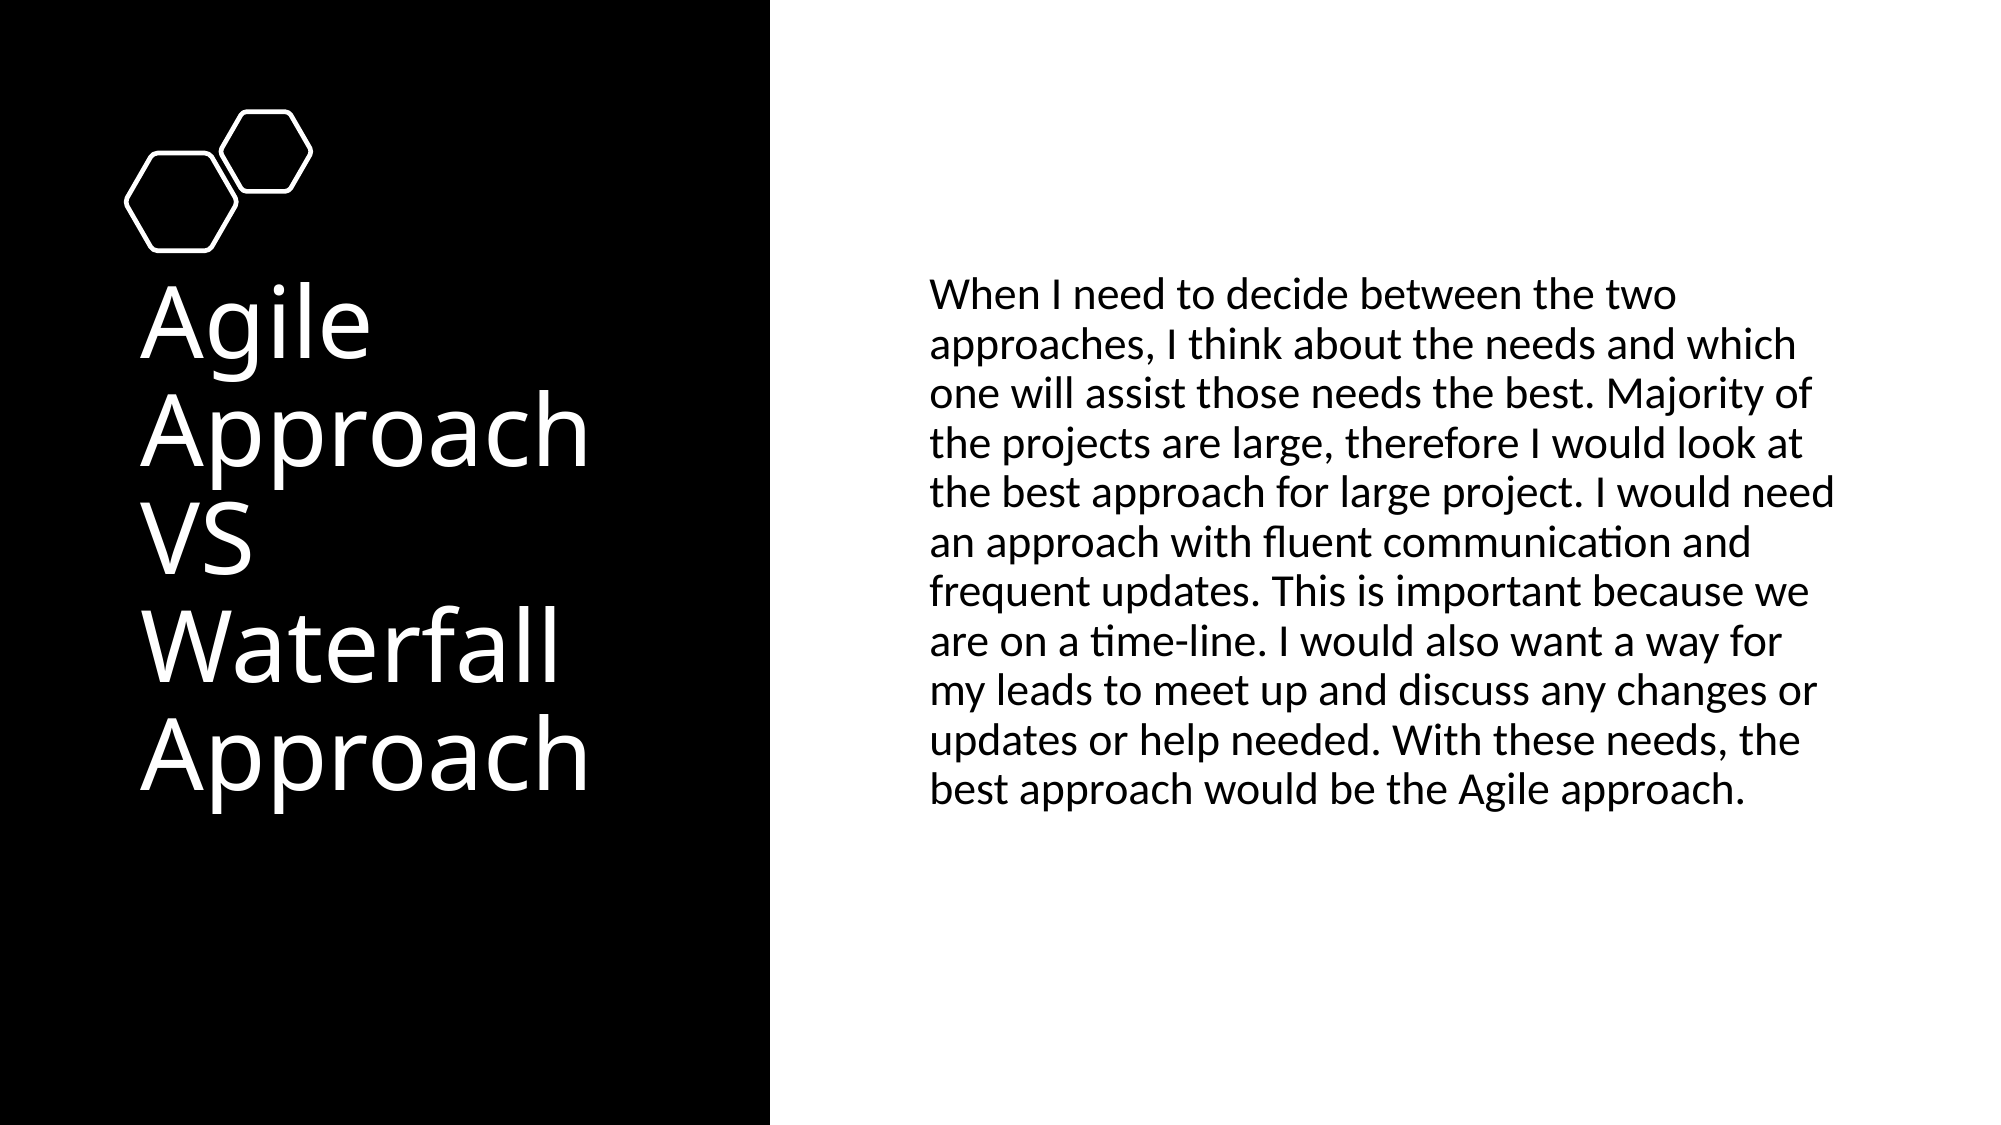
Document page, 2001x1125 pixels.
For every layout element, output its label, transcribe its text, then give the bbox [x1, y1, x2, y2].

list When I need to decide between the two approaches, I think about the needs and which one will assist those needs the best. Majority of the projects are large, therefore I would look at the best approach for large project. I would need an approach with fluent communication and frequent updates. This is important because we are on a time-line. I would also want a way for my leads to meet up and discuss any changes or updates or help needed. With these needs, the best approach would be the Agile approach. [914, 191, 1853, 894]
title Agile Approach VS Waterfall Approach [125, 191, 714, 894]
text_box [125, 111, 311, 251]
text_box [0, 0, 771, 1125]
text_box [771, 0, 2000, 1125]
